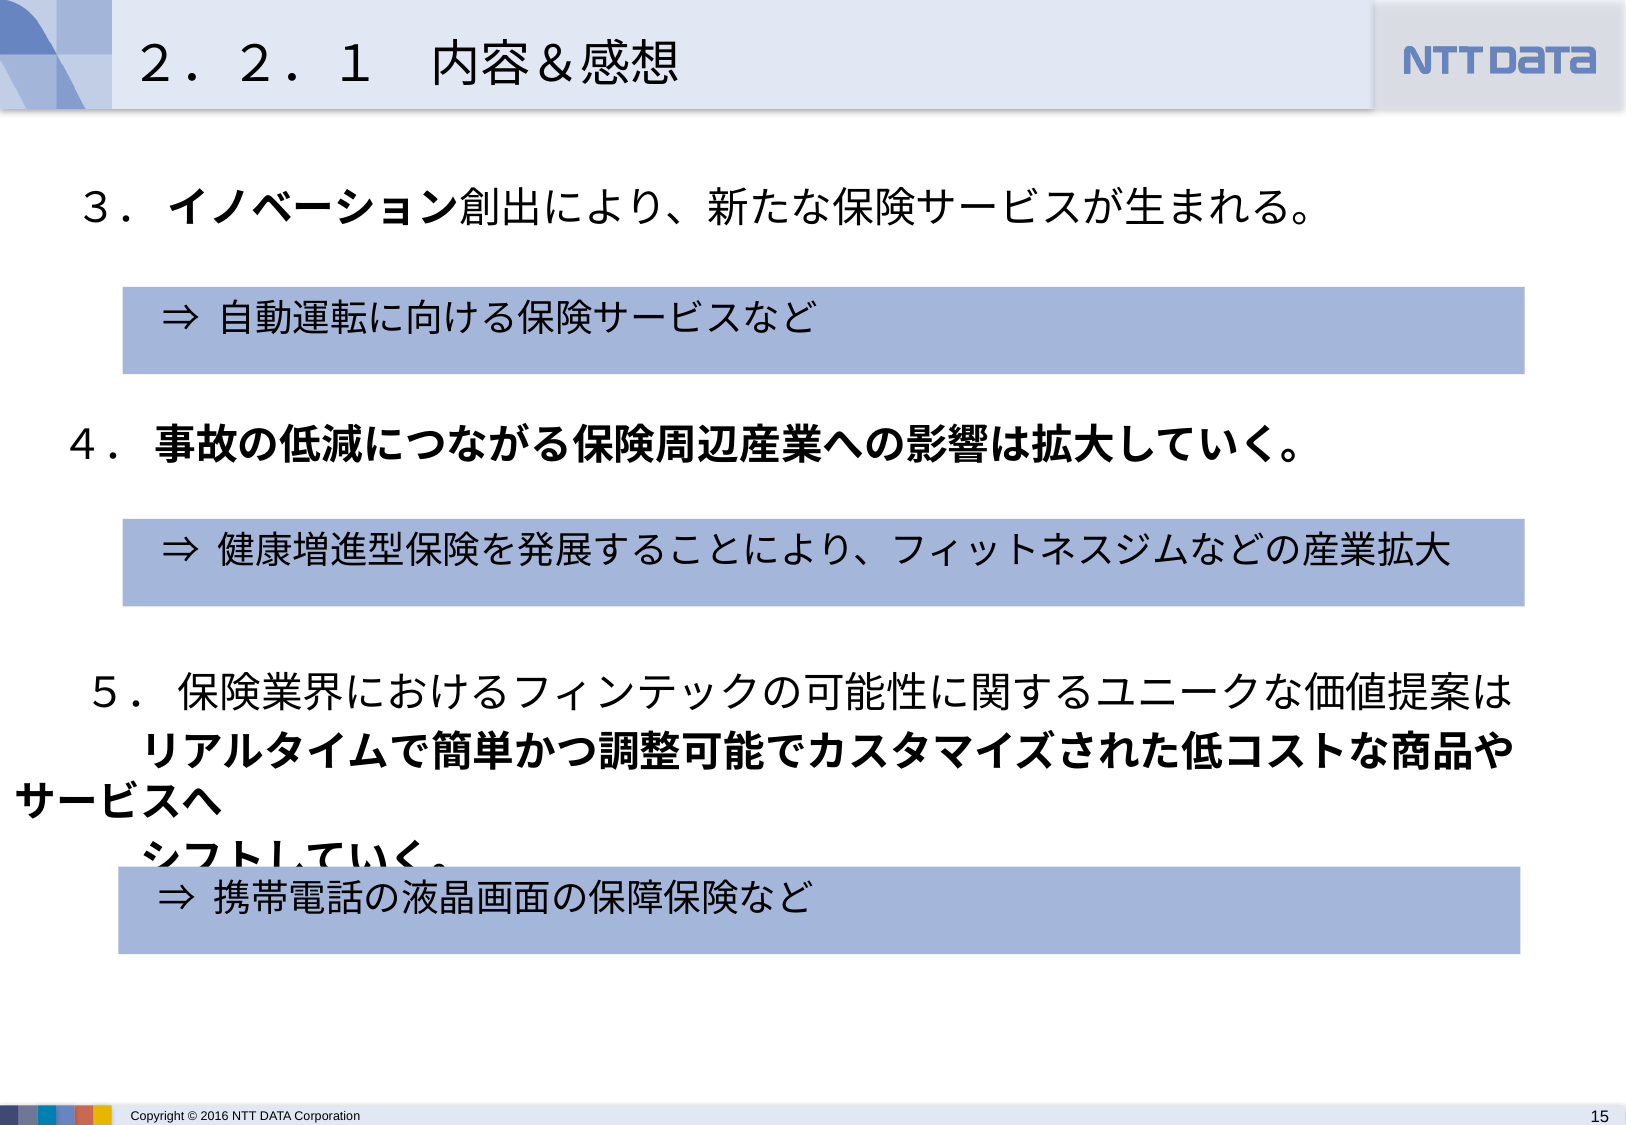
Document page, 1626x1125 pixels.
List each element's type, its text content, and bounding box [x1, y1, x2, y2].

title ２．２．１ 内容＆感想 [115, 23, 1334, 97]
picture [0, 0, 112, 109]
text_box ３． イノベーション創出により、新たな保険サービスが生まれる。 [22, 173, 1555, 258]
text_box ⇒ 携帯電話の液晶画面の保障保険など [118, 866, 1521, 955]
text_box ⇒ 自動運転に向ける保険サービスなど [122, 286, 1525, 375]
text_box ５． 保険業界におけるフィンテックの可能性に関するユニークな価値提案は リアルタイムで簡単かつ調整可能でカスタマイズされた低コストな商品やサービスへ シフトしていく。 [0, 658, 1532, 867]
text_box [51, 113, 1573, 1088]
picture [1404, 46, 1596, 74]
text_box ⇒ 健康増進型保険を発展することにより、フィットネスジムなどの産業拡大 [122, 518, 1525, 607]
text_box ４． 事故の低減につながる保険周辺産業への影響は拡大していく。 [0, 410, 1532, 496]
